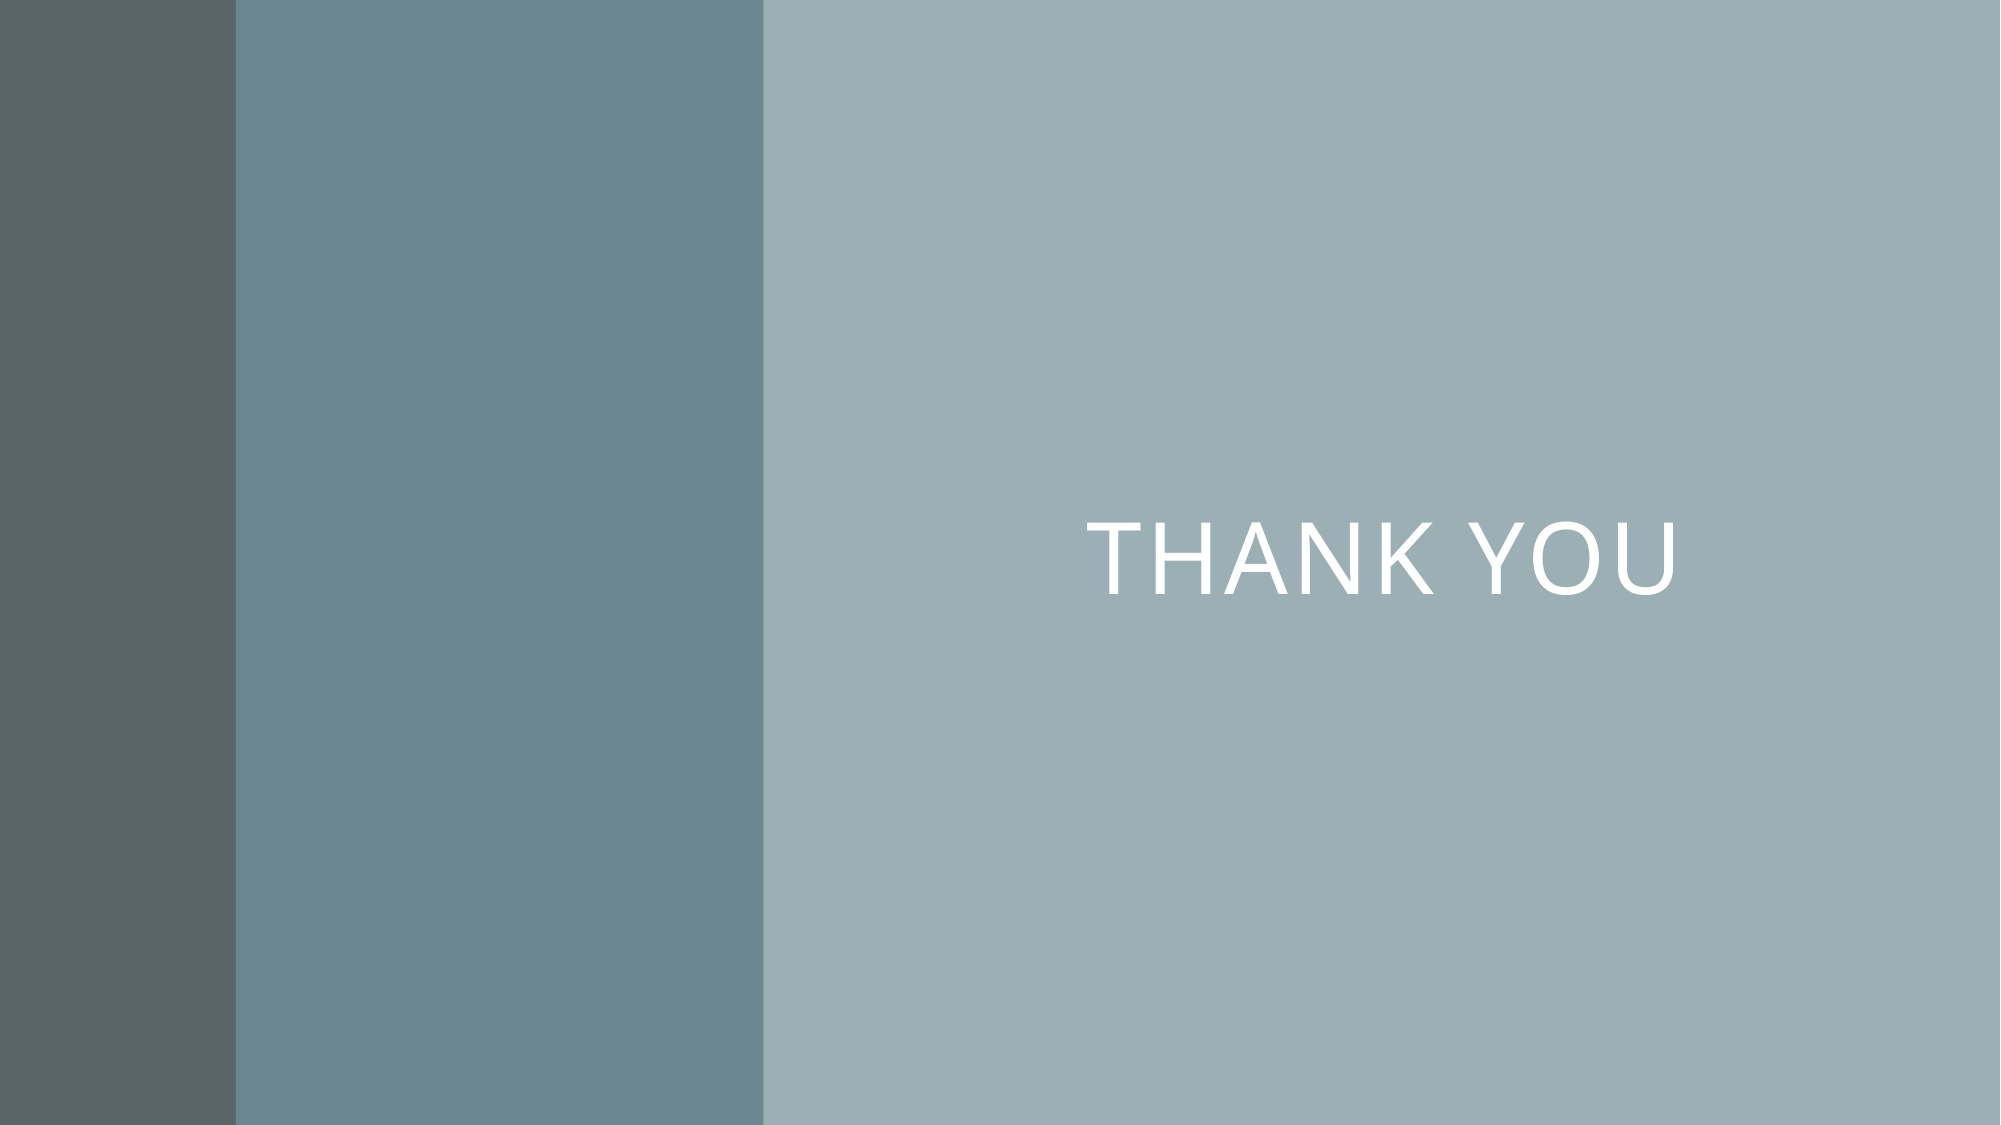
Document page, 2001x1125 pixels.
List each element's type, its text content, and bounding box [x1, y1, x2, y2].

title Thank you [899, 159, 1871, 966]
text_box [0, 0, 235, 1125]
text_box [235, 0, 764, 1125]
